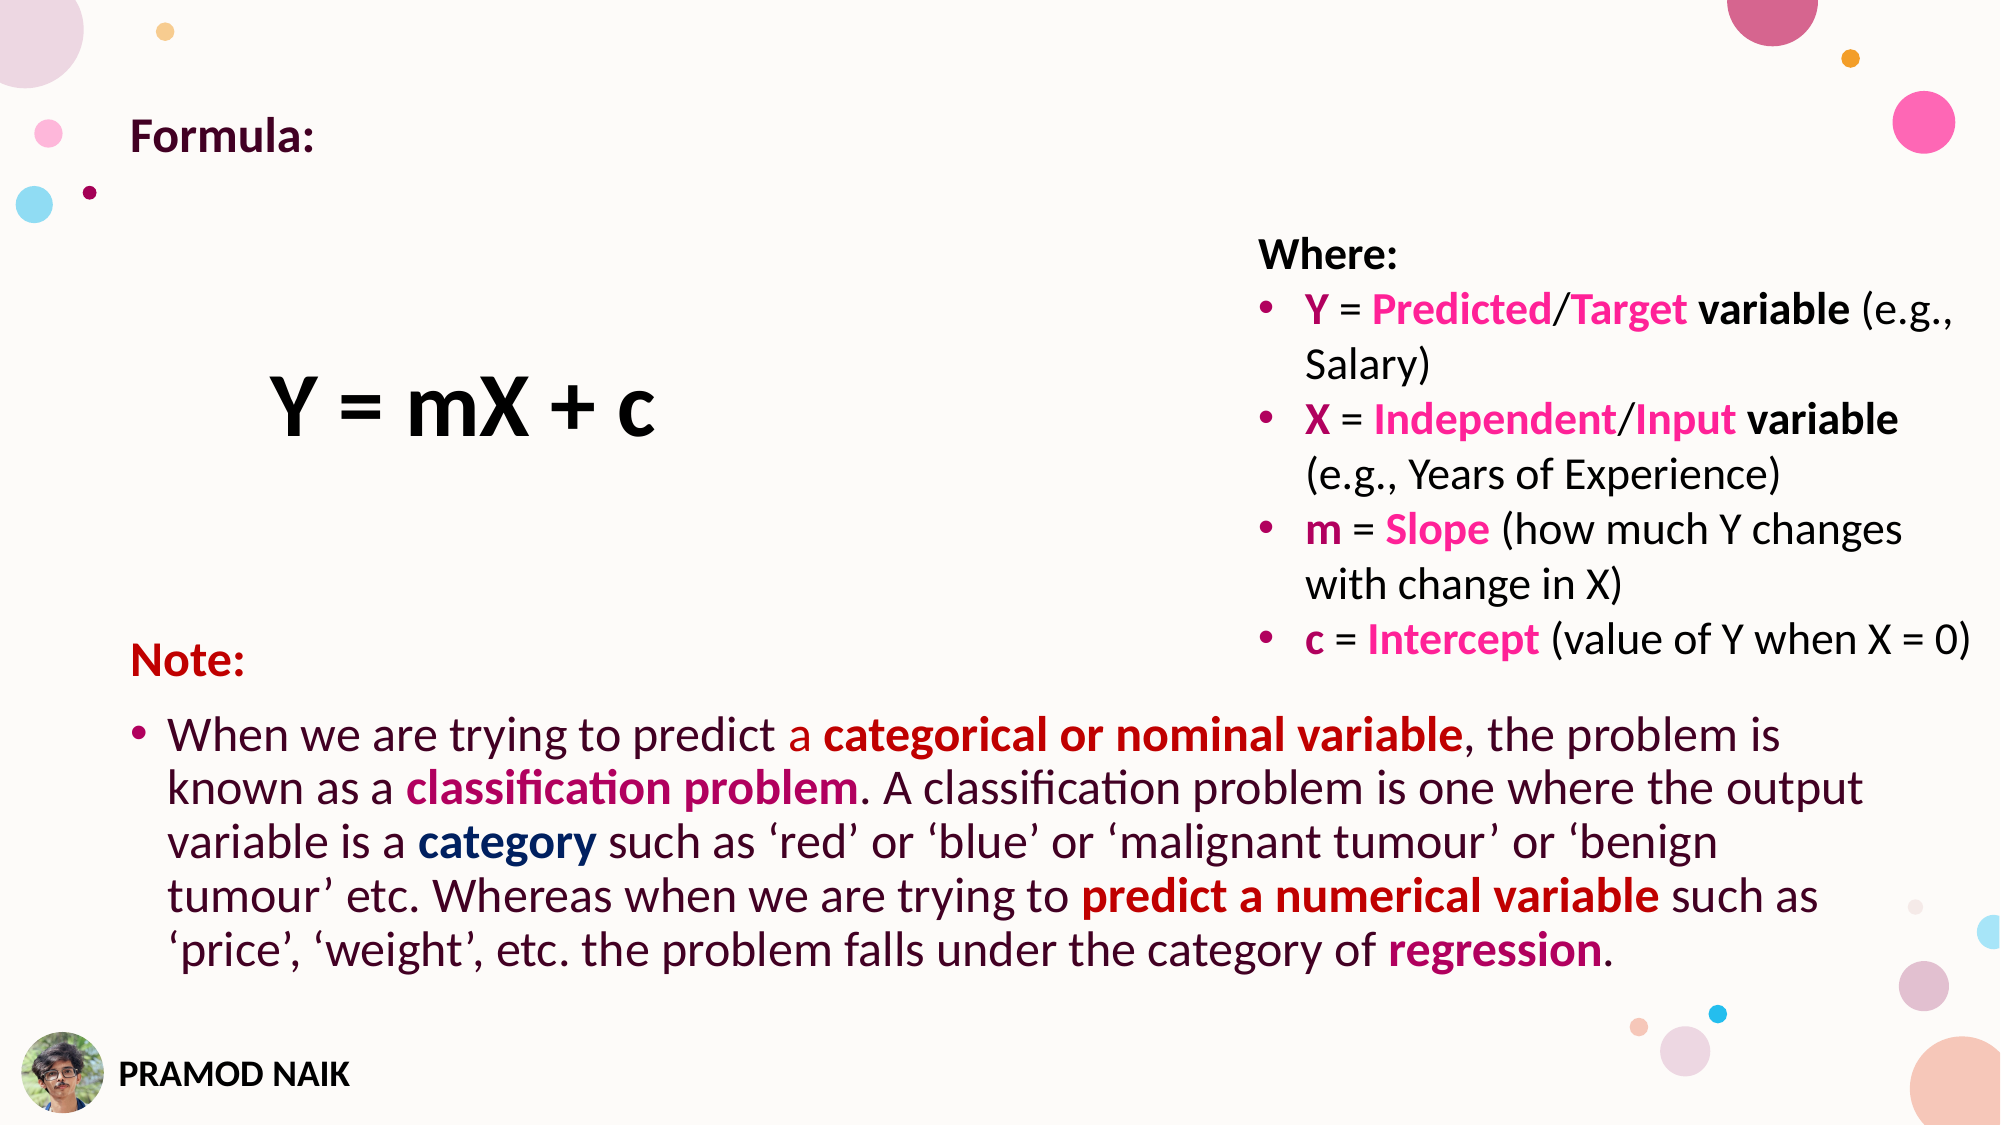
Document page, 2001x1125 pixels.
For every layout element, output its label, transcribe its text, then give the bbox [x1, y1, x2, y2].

picture [21, 1031, 104, 1114]
text_box Where: Y = Predicted/Target variable (e.g., Salary) X = Independent/Input variable (e.g., Years of Experience) m = Slope (how much Y changes with change in X) c = Intercept (value of Y when X = 0) [1243, 216, 2000, 671]
list Formula: Note: When we are trying to predict a categorical or nominal variable, the problem is known as a classification problem. A classification problem is one where the output variable is a category such as ‘red’ or ‘blue’ or ‘malignant tumour’ or ‘benign tumour’ etc. Whereas when we are trying to predict a numerical variable such as ‘price’, ‘weight’, etc. the problem falls under the category of regression. [115, 101, 1904, 1040]
text_box Y = mX + c [255, 337, 1258, 463]
